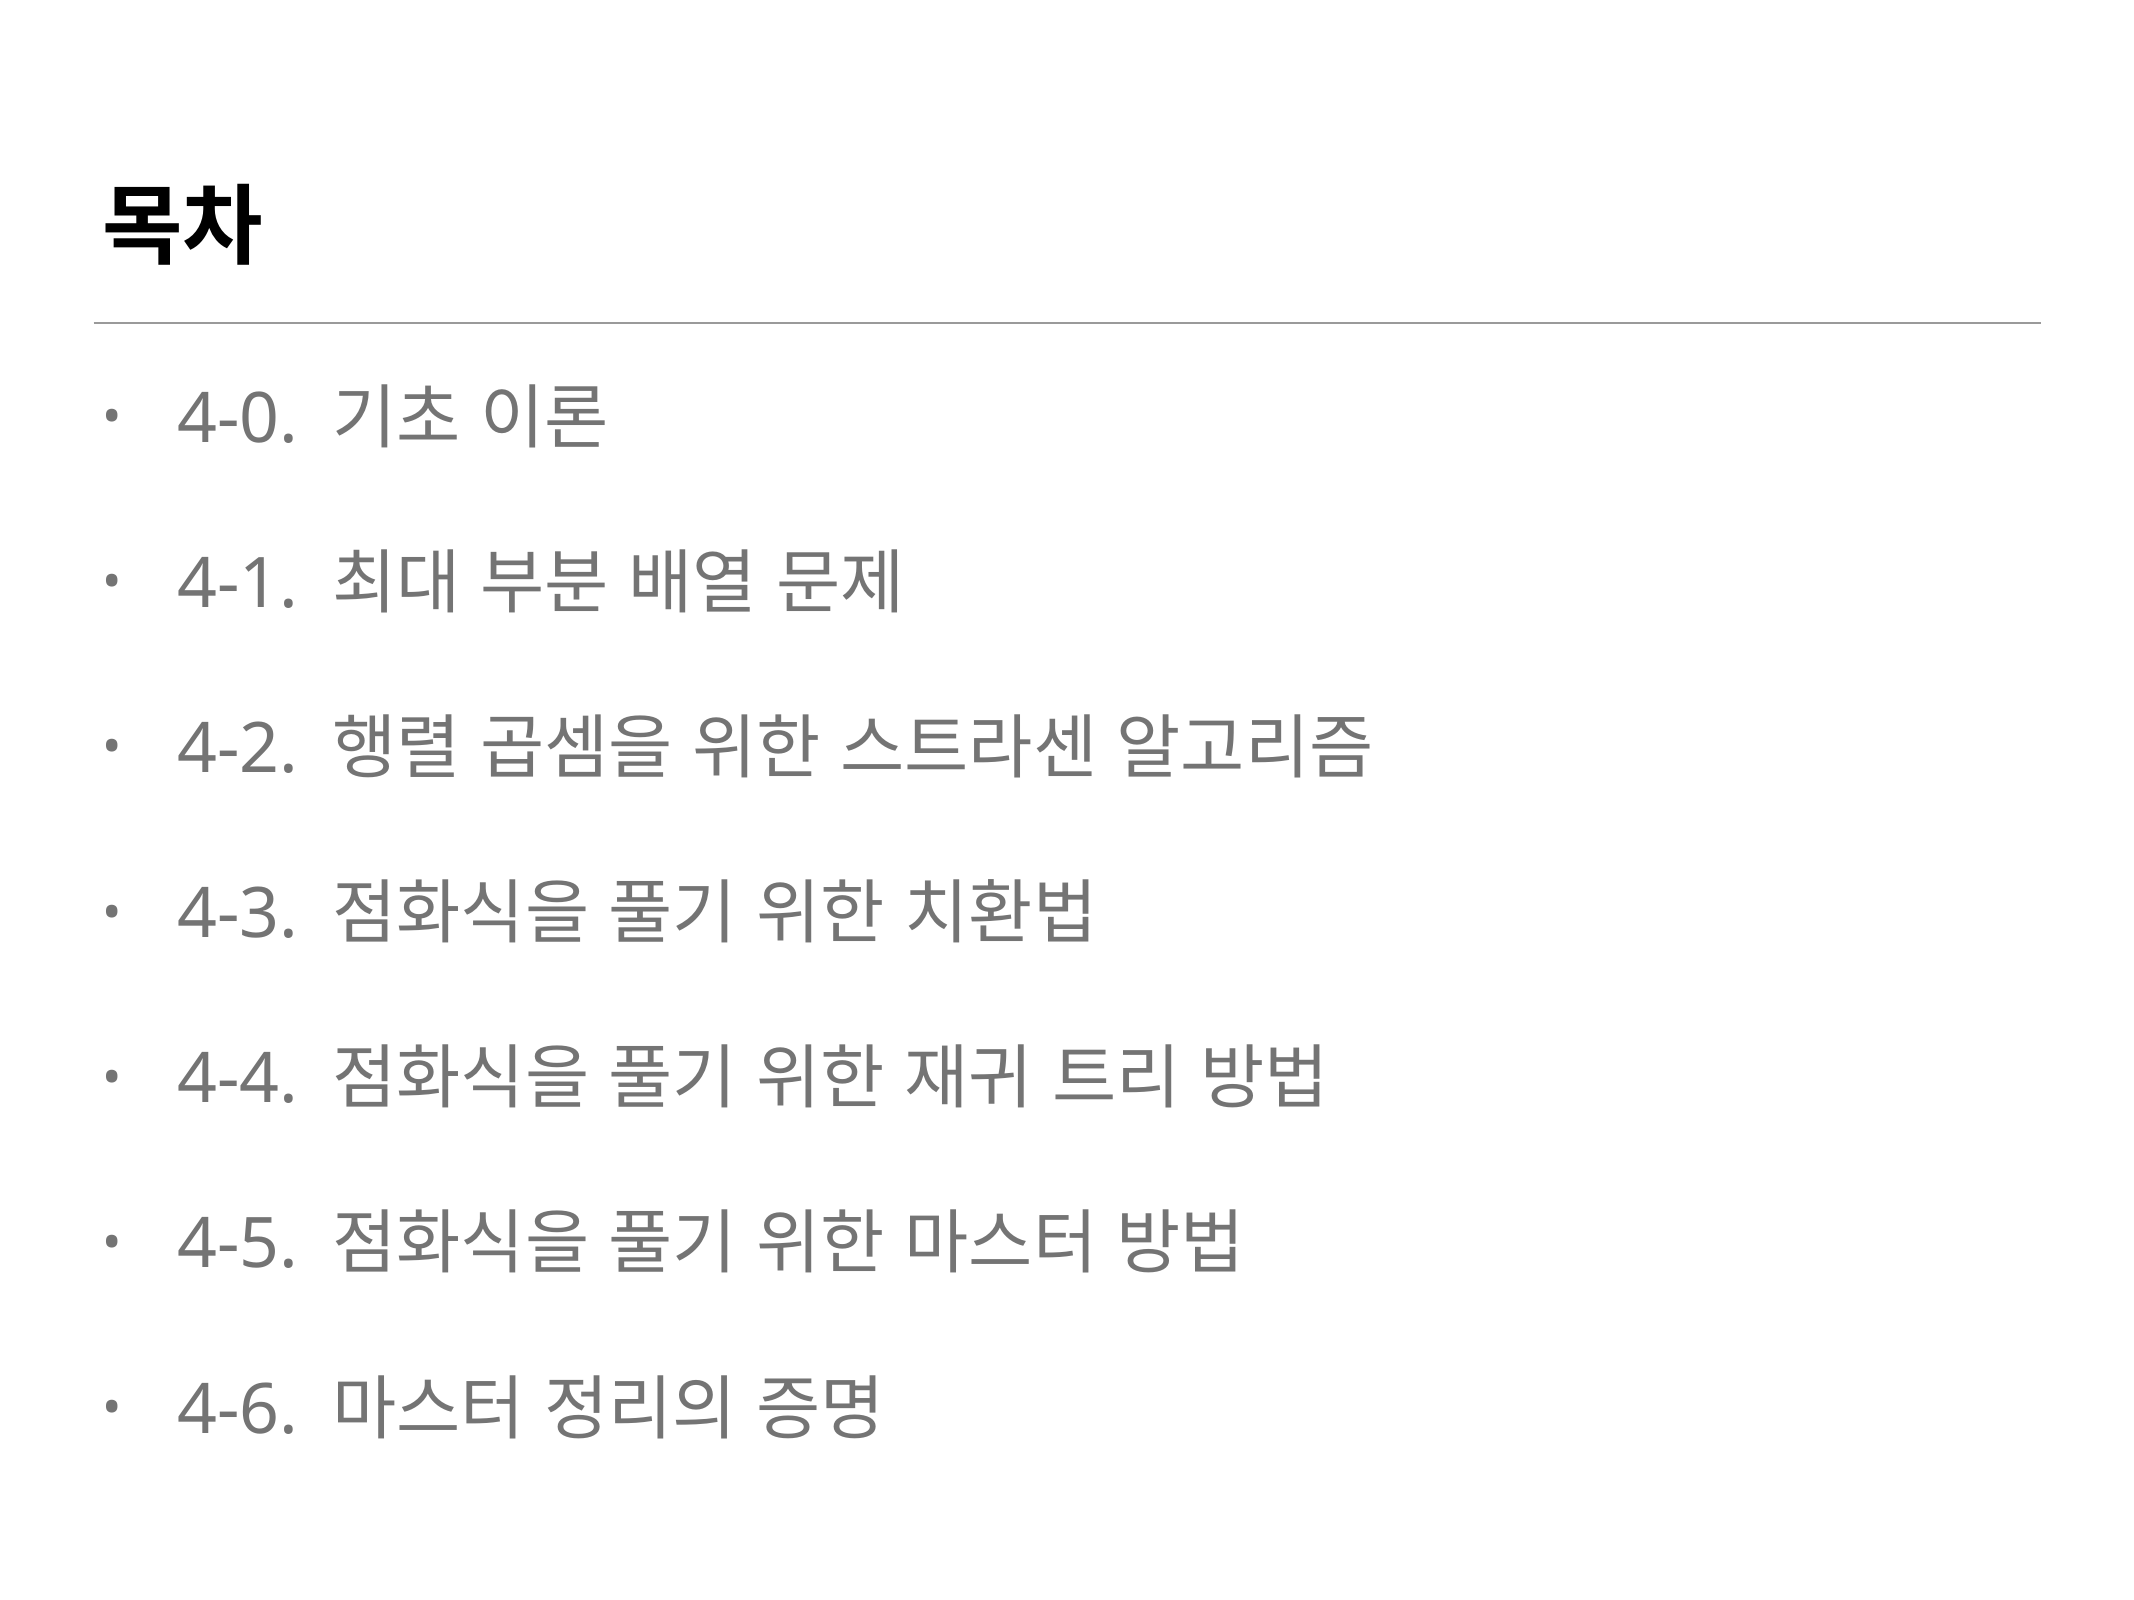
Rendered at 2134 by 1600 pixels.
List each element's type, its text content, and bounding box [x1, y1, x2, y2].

list 4-0. 기초 이론 4-1. 최대 부분 배열 문제 4-2. 행렬 곱셈을 위한 스트라센 알고리즘 4-3. 점화식을 풀기 위한 치환법 4-4. 점화식을 풀기 위한 재귀 트리 방법 4-5. 점화식을 풀기 위한 마스터 방법 4-6. 마스터 정리의 증명 [93, 364, 2041, 1459]
title 목차 [93, 53, 2041, 284]
